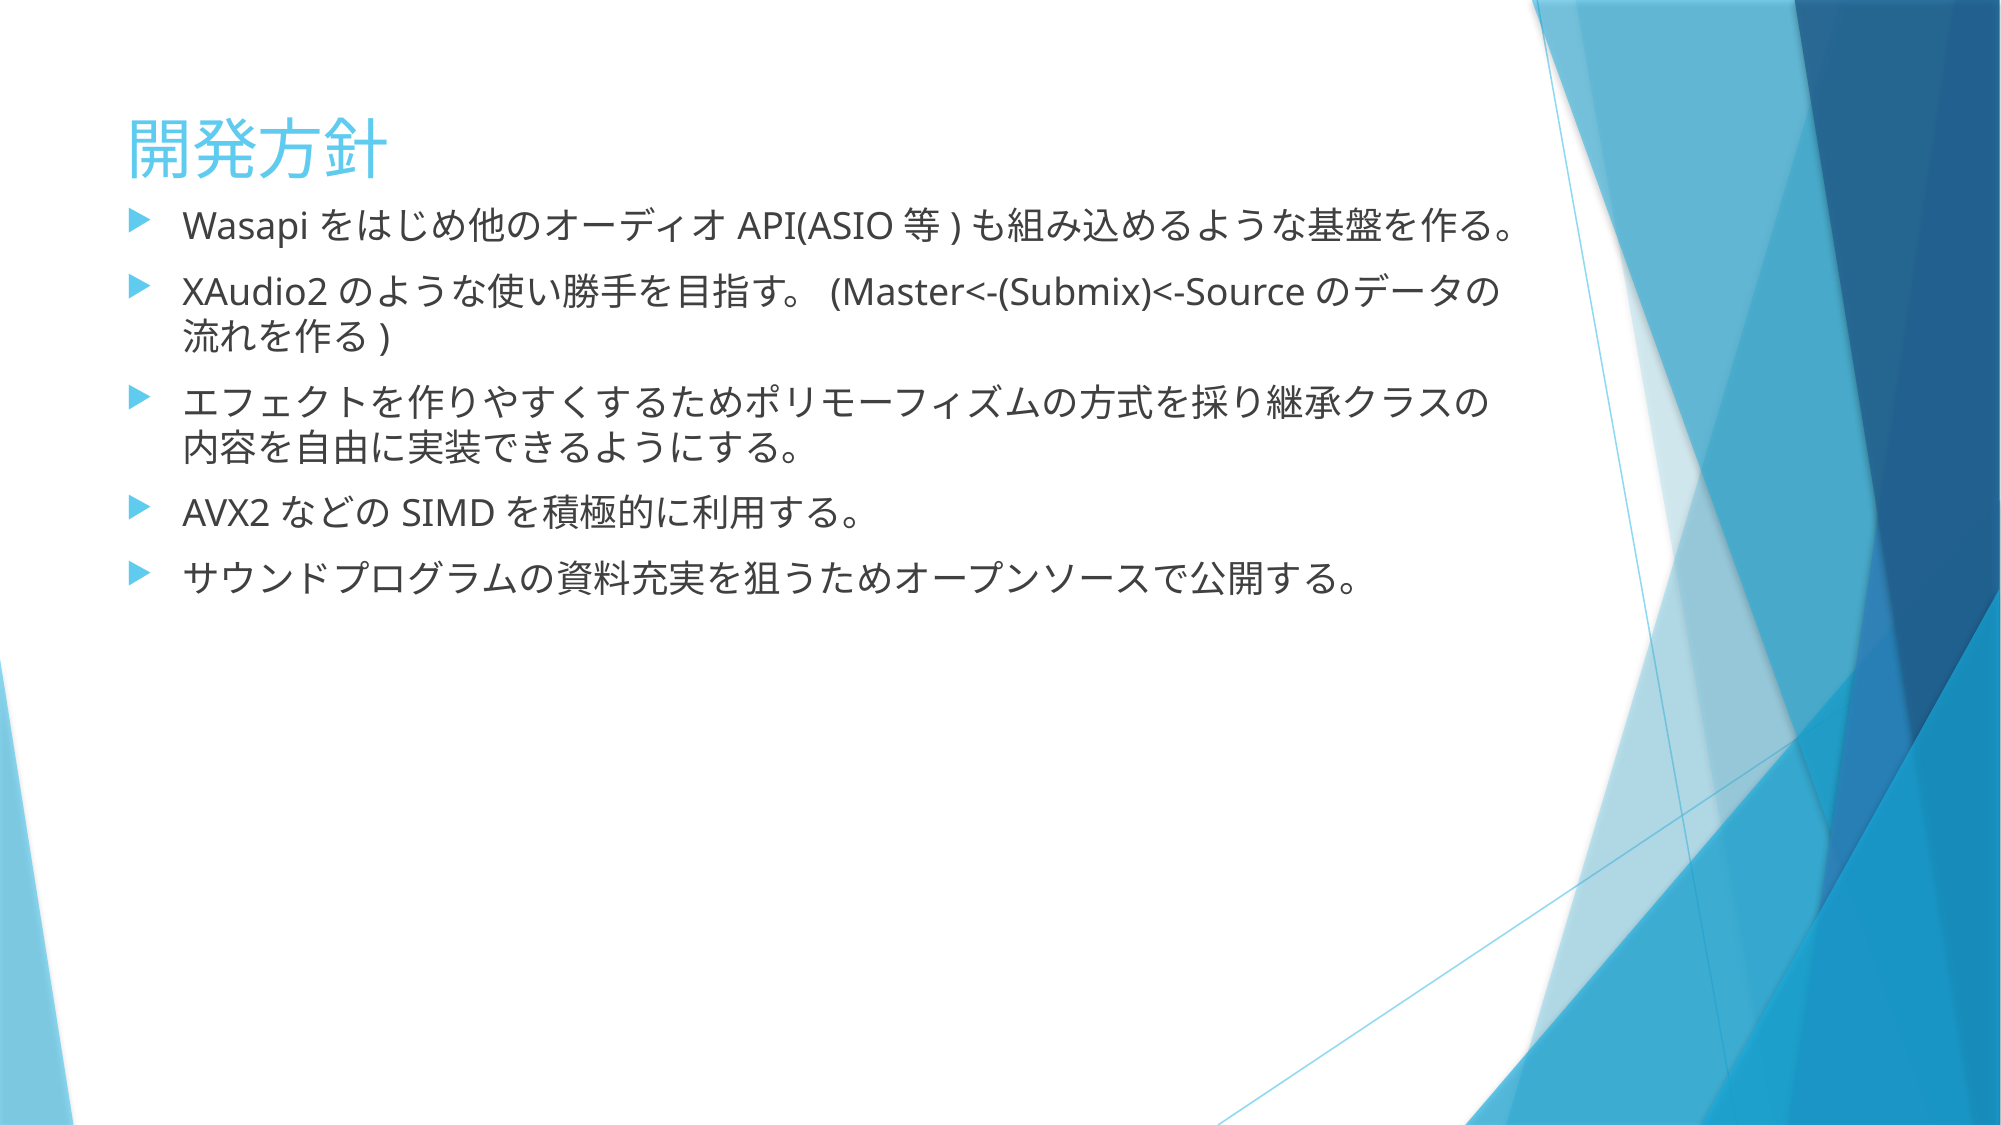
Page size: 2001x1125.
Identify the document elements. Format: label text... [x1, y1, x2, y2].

list Wasapiをはじめ他のオーディオAPI(ASIO等)も組み込めるような基盤を作る。 XAudio2のような使い勝手を目指す。(Master<-(Submix)<-Sourceのデータの流れを作る) エフェクトを作りやすくするためポリモーフィズムの方式を採り継承クラスの内容を自由に実装できるようにする。 AVX2などのSIMDを積極的に利用する。 サウンドプログラムの資料充実を狙うためオープンソースで公開する。 [111, 194, 1522, 991]
title 開発方針 [111, 99, 1522, 194]
